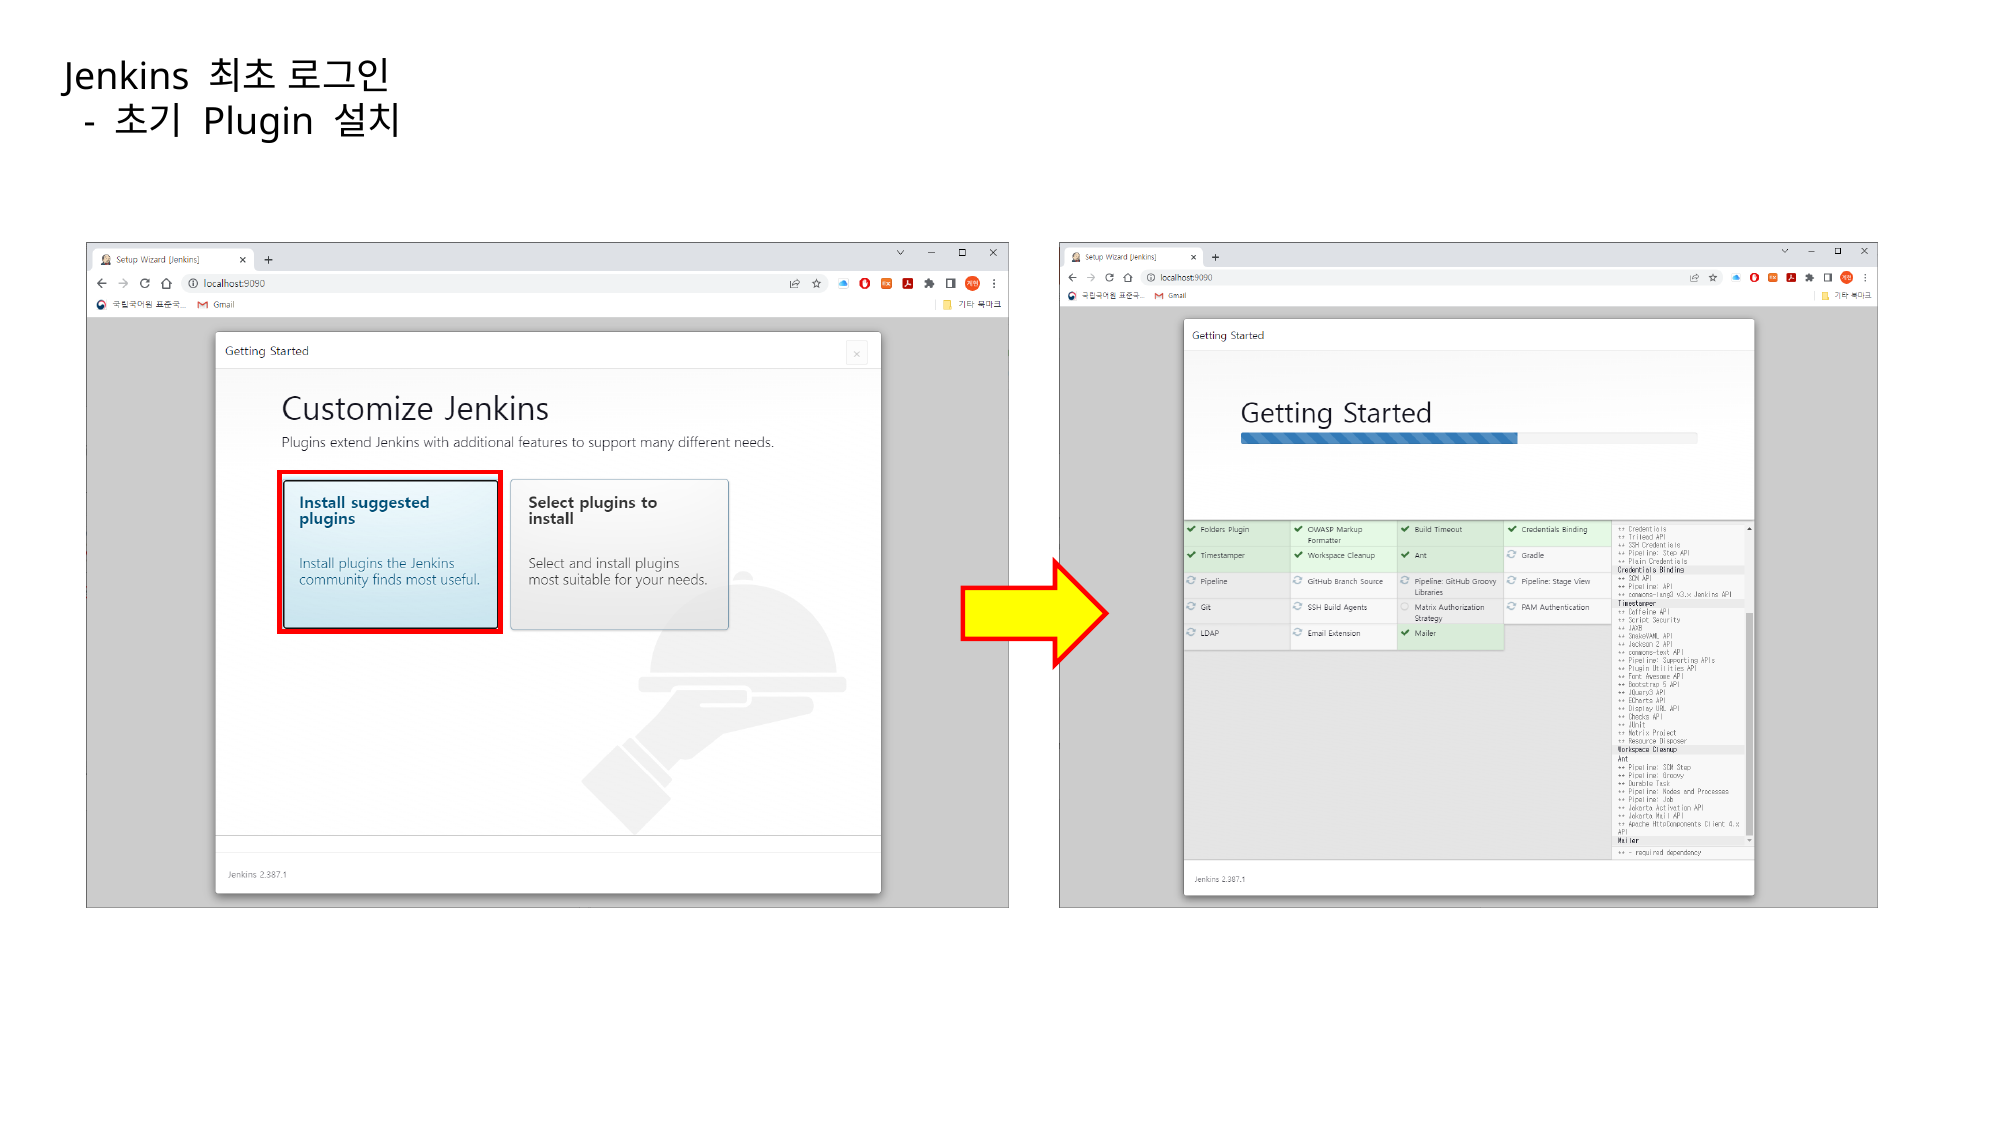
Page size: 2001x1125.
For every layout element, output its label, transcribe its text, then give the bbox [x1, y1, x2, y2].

picture [86, 242, 1009, 908]
picture [1059, 242, 1878, 908]
text_box [1009, 559, 1059, 667]
text_box Jenkins 최초 로그인 - 초기 Plugin 설치 [49, 44, 417, 150]
